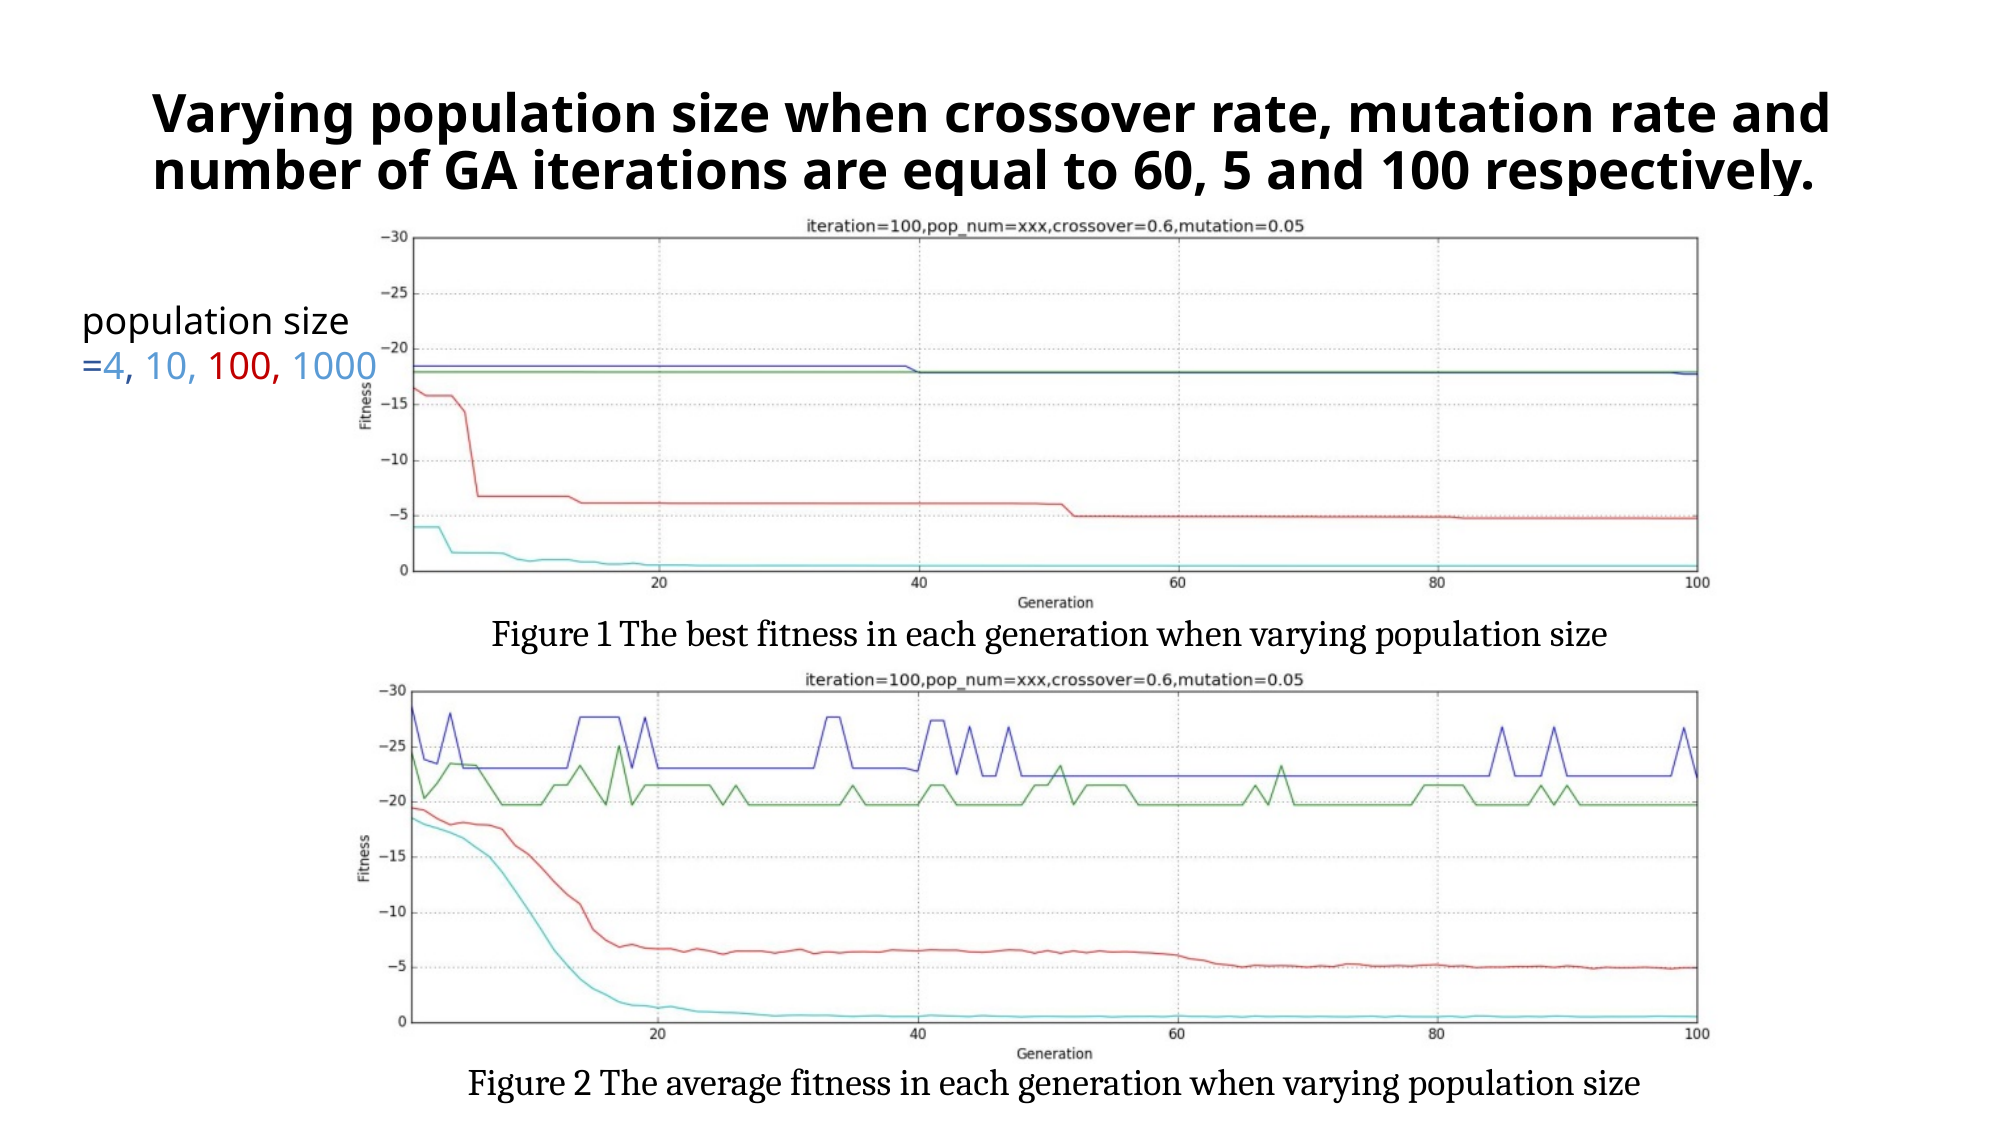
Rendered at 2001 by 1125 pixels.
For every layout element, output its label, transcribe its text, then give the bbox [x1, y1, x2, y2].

text_box Figure 1 The best fitness in each generation when varying population size [443, 613, 1657, 650]
title Varying population size when crossover rate, mutation rate and number of GA iterations are equal to 60, 5 and 100 respectively. [137, 59, 1863, 228]
text_box Figure 2 The average fitness in each generation when varying population size [422, 1064, 1688, 1111]
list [206, 196, 1863, 613]
picture [204, 650, 1863, 1064]
text_box population size =4, 10, 100, 1000 [66, 289, 206, 395]
